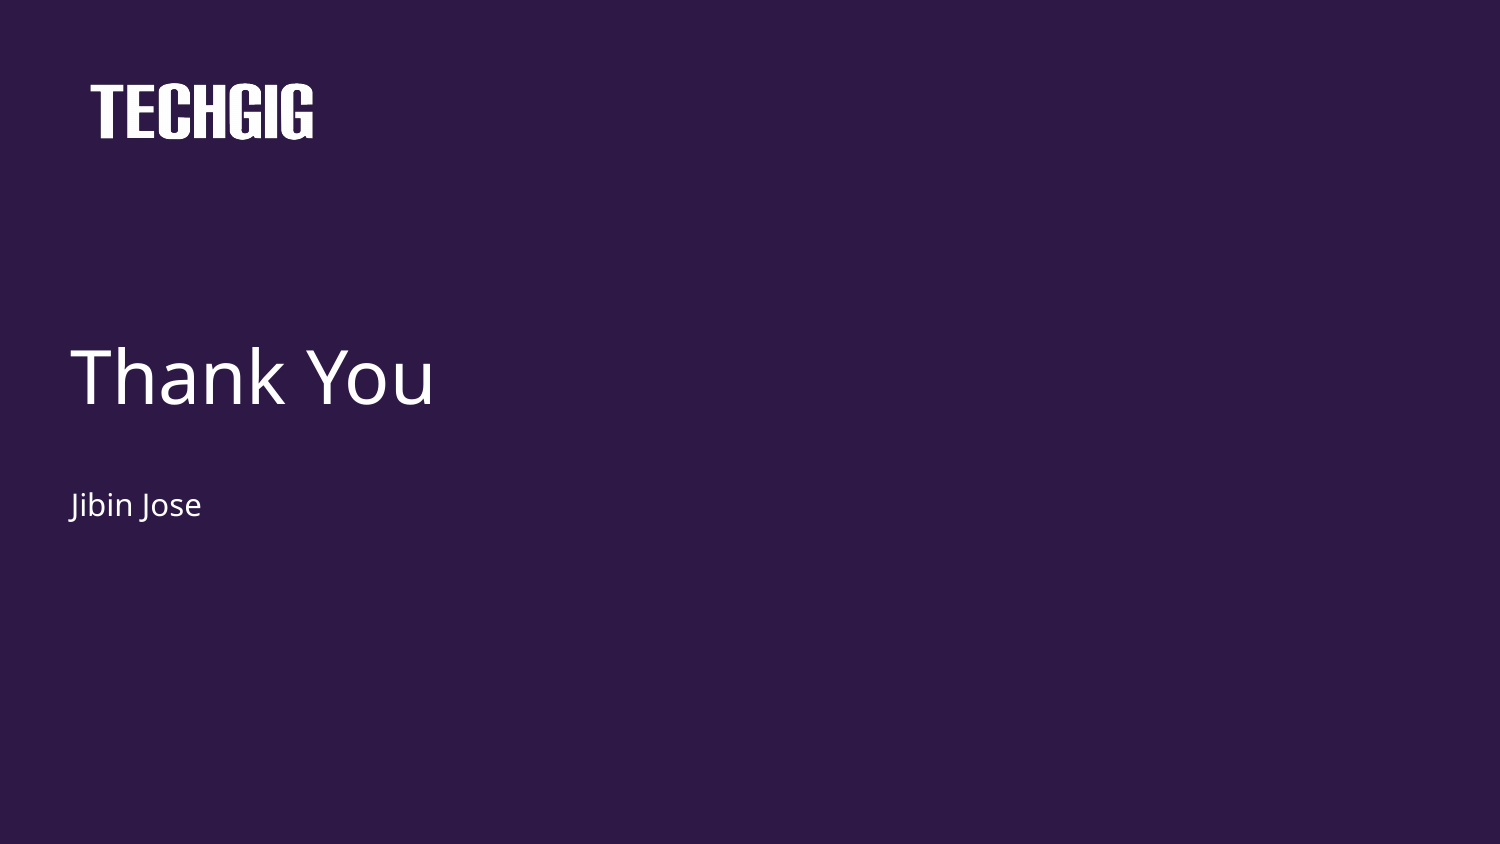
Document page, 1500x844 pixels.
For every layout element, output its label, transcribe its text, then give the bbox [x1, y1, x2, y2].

picture [0, 0, 1500, 844]
title Thank You [55, 314, 1475, 451]
subtitle Jibin Jose [55, 451, 804, 514]
